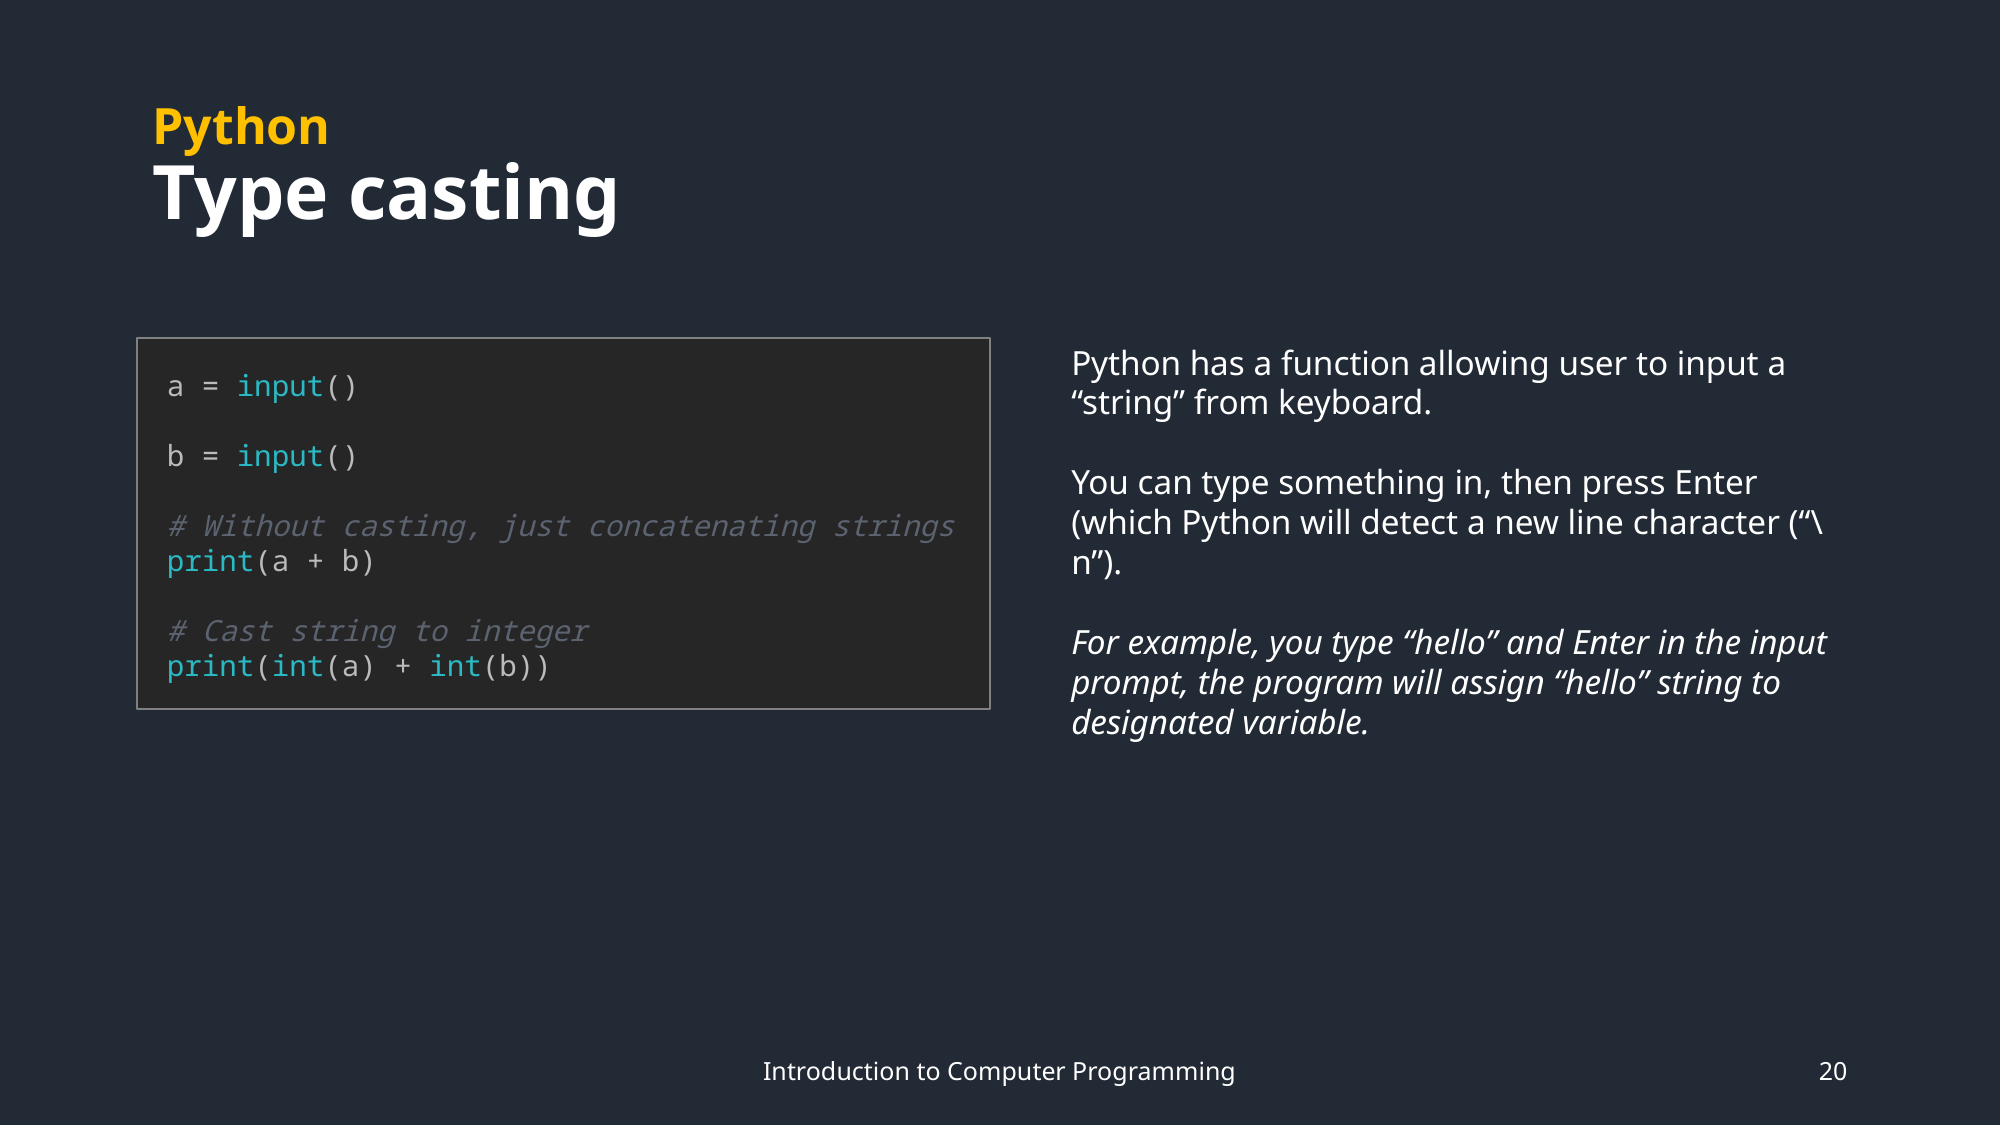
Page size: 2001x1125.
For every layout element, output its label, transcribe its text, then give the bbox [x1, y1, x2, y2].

text_box Python has a function allowing user to input a “string” from keyboard. You can type something in, then press Enter (which Python will detect a new line character (“\n”). For example, you type “hello” and Enter in the input prompt, the program will assign “hello” string to designated variable. [1056, 334, 1863, 749]
title Python Type casting [137, 59, 1863, 278]
slide_number 20 [1412, 1042, 1863, 1103]
footer Introduction to Computer Programming [662, 1042, 1338, 1103]
text_box a = input() b = input() # Without casting, just concatenating strings print(a + b) # Cast string to integer print(int(a) + int(b)) [137, 338, 991, 709]
